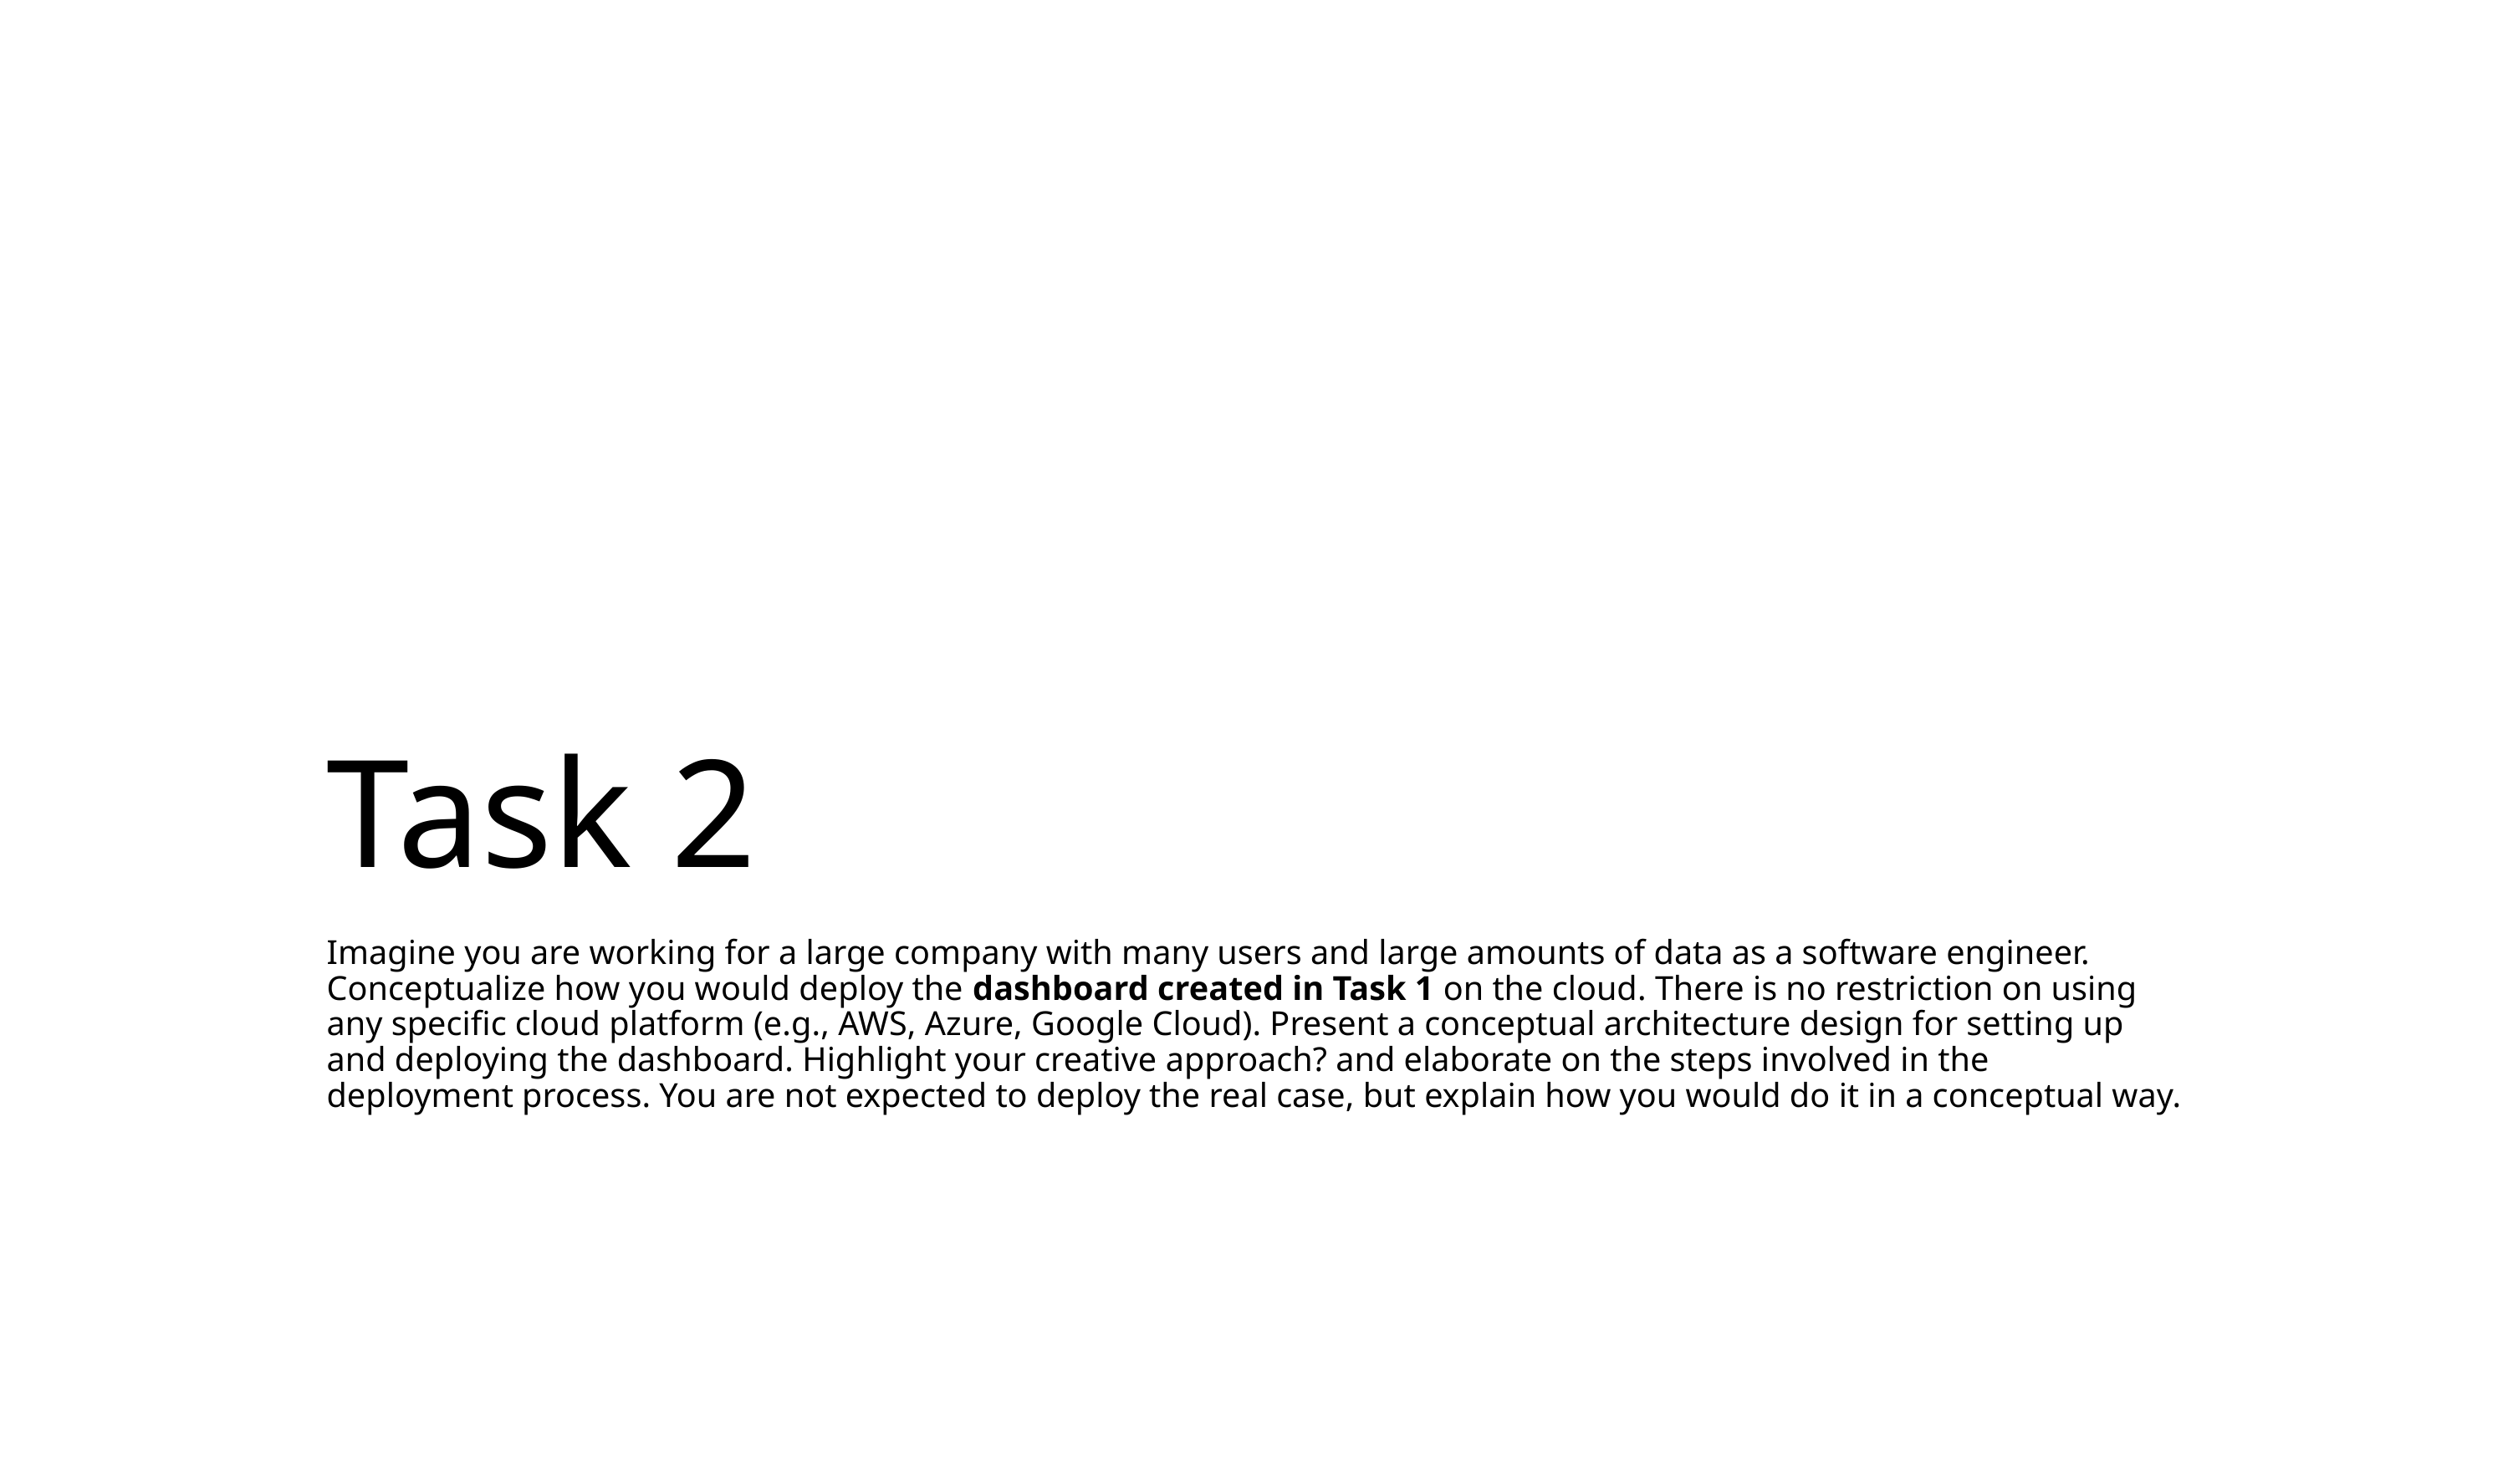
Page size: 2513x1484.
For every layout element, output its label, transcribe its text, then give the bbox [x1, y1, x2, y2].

title Task 2 Imagine you are working for a large company with many users and large amounts of data as a software engineer. Conceptualize how you would deploy the dashboard created in Task 1 on the cloud. There is no restriction on using any specific cloud platform (e.g., AWS, Azure, Google Cloud). Present a conceptual architecture design for setting up and deploying the dashboard. Highlight your creative approach? and elaborate on the steps involved in the deployment process. You are not expected to deploy the real case, but explain how you would do it in a conceptual way. [314, 695, 2199, 1211]
